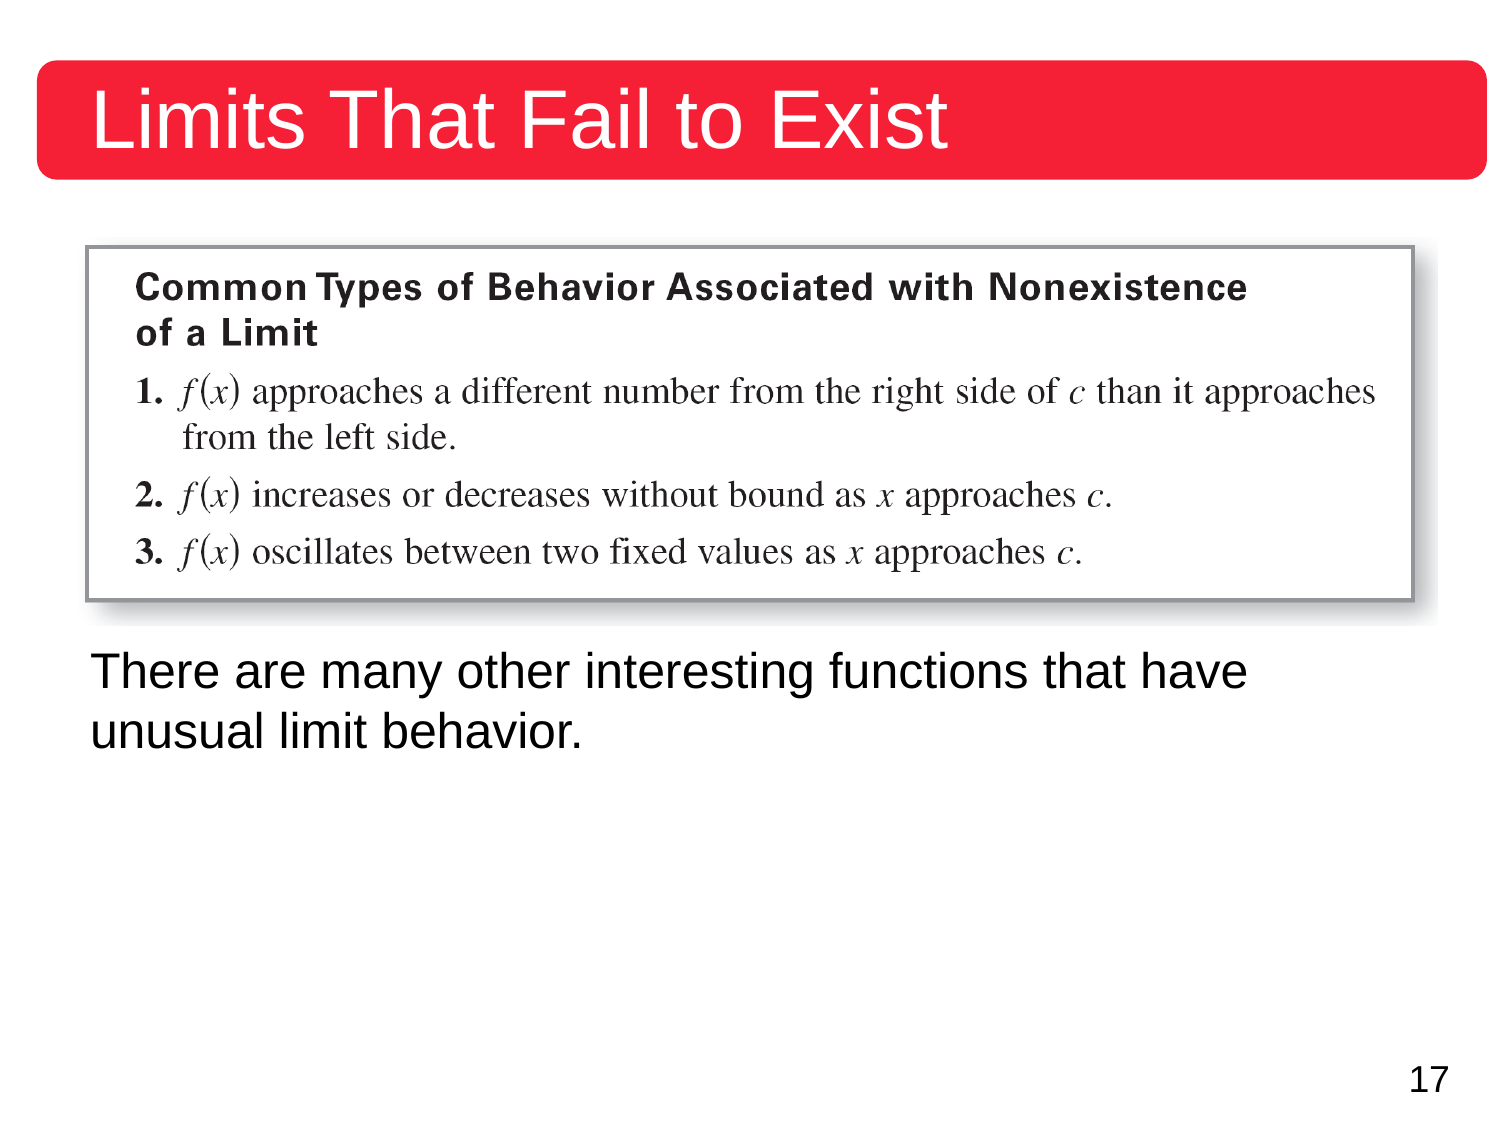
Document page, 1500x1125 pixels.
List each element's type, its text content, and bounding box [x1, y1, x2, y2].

list There are many other interesting functions that have unusual limit behavior. [74, 632, 1426, 1076]
title Limits That Fail to Exist [74, 56, 1439, 173]
picture [77, 237, 1438, 626]
